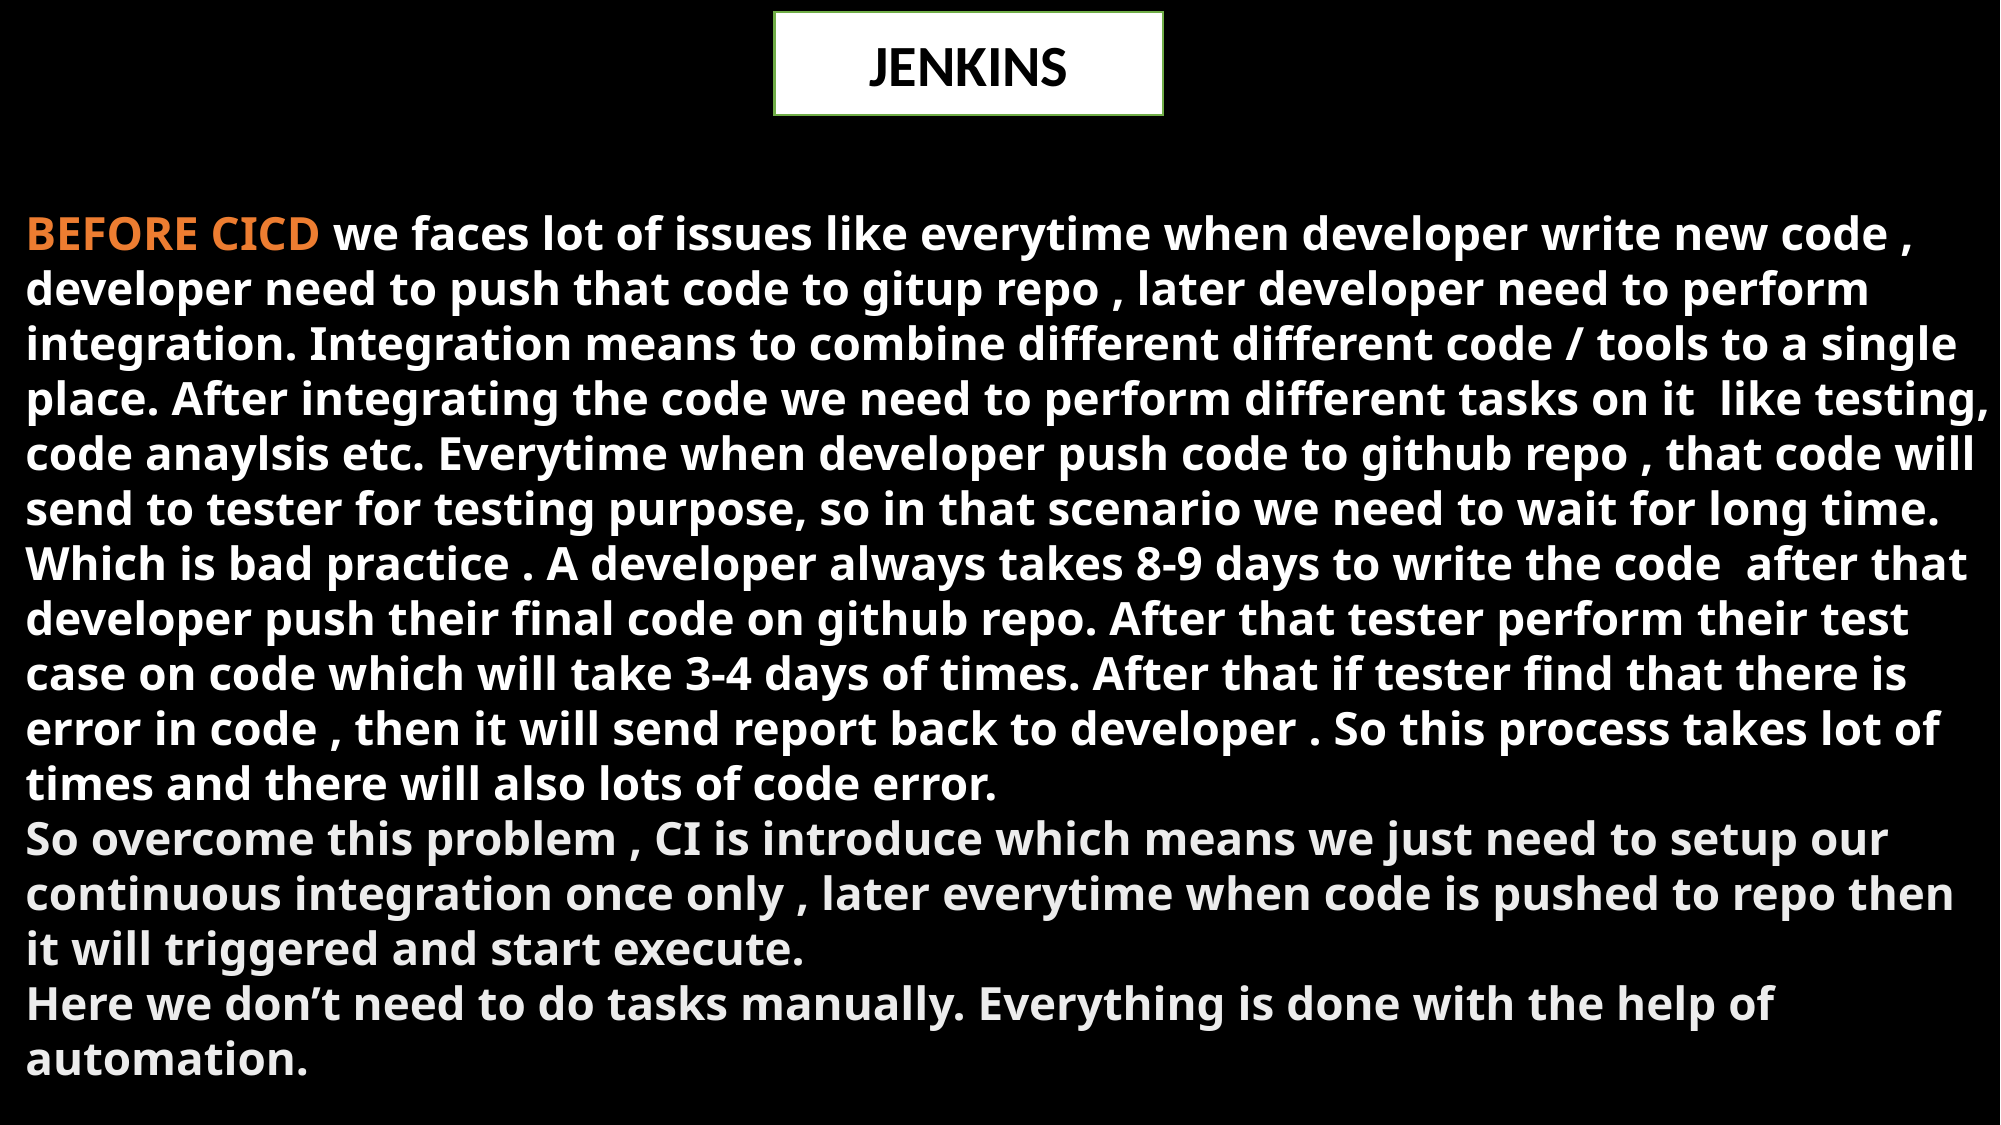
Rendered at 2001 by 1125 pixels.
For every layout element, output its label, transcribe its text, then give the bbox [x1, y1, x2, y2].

text_box JENKINS [773, 11, 1164, 116]
text_box BEFORE CICD we faces lot of issues like everytime when developer write new code , developer need to push that code to gitup repo , later developer need to perform integration. Integration means to combine different different code / tools to a single place. After integrating the code we need to perform different tasks on it like testing, code anaylsis etc. Everytime when developer push code to github repo , that code will send to tester for testing purpose, so in that scenario we need to wait for long time. Which is bad practice . A developer always takes 8-9 days to write the code after that developer push their final code on github repo. After that tester perform their test case on code which will take 3-4 days of times. After that if tester find that there is error in code , then it will send report back to developer . So this process takes lot of times and there will also lots of code error. So overcome this problem , CI is introduce which means we just need to setup our continuous integration once only , later everytime when code is pushed to repo then it will triggered and start execute. Here we don’t need to do tasks manually. Everything is done with the help of automation. [10, 197, 2000, 1125]
